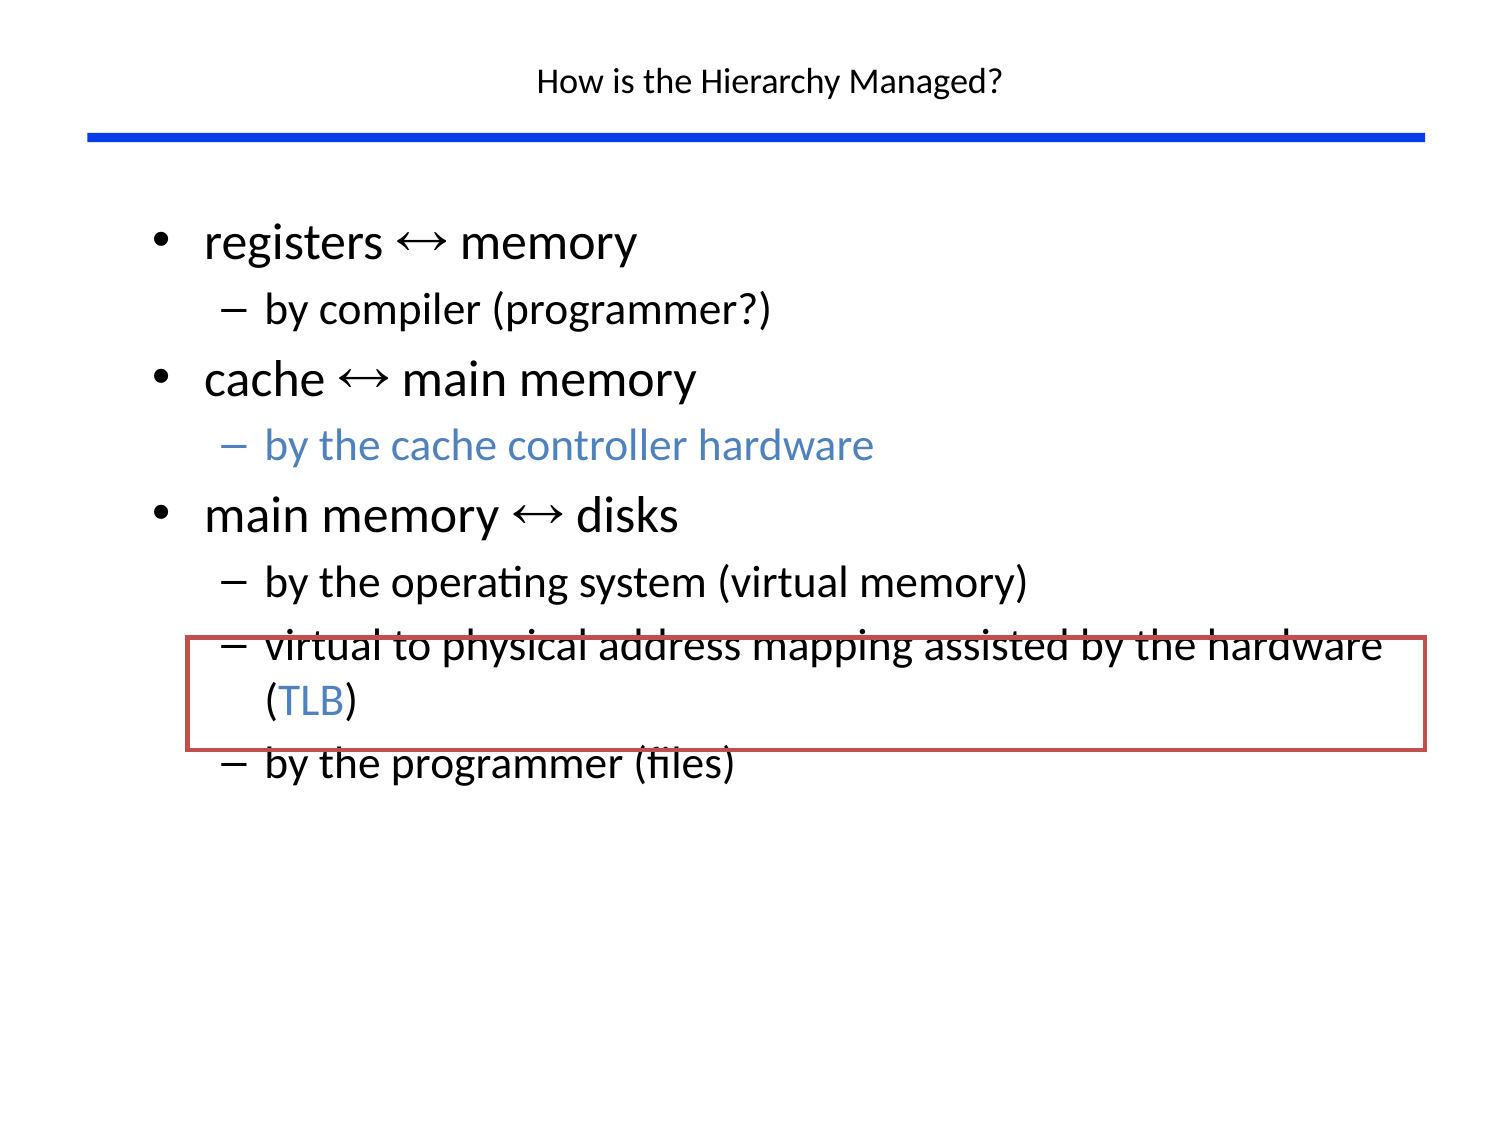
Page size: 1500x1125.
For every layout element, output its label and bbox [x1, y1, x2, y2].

title [87, 50, 1453, 109]
text_box [187, 637, 1426, 750]
list [137, 200, 1432, 800]
